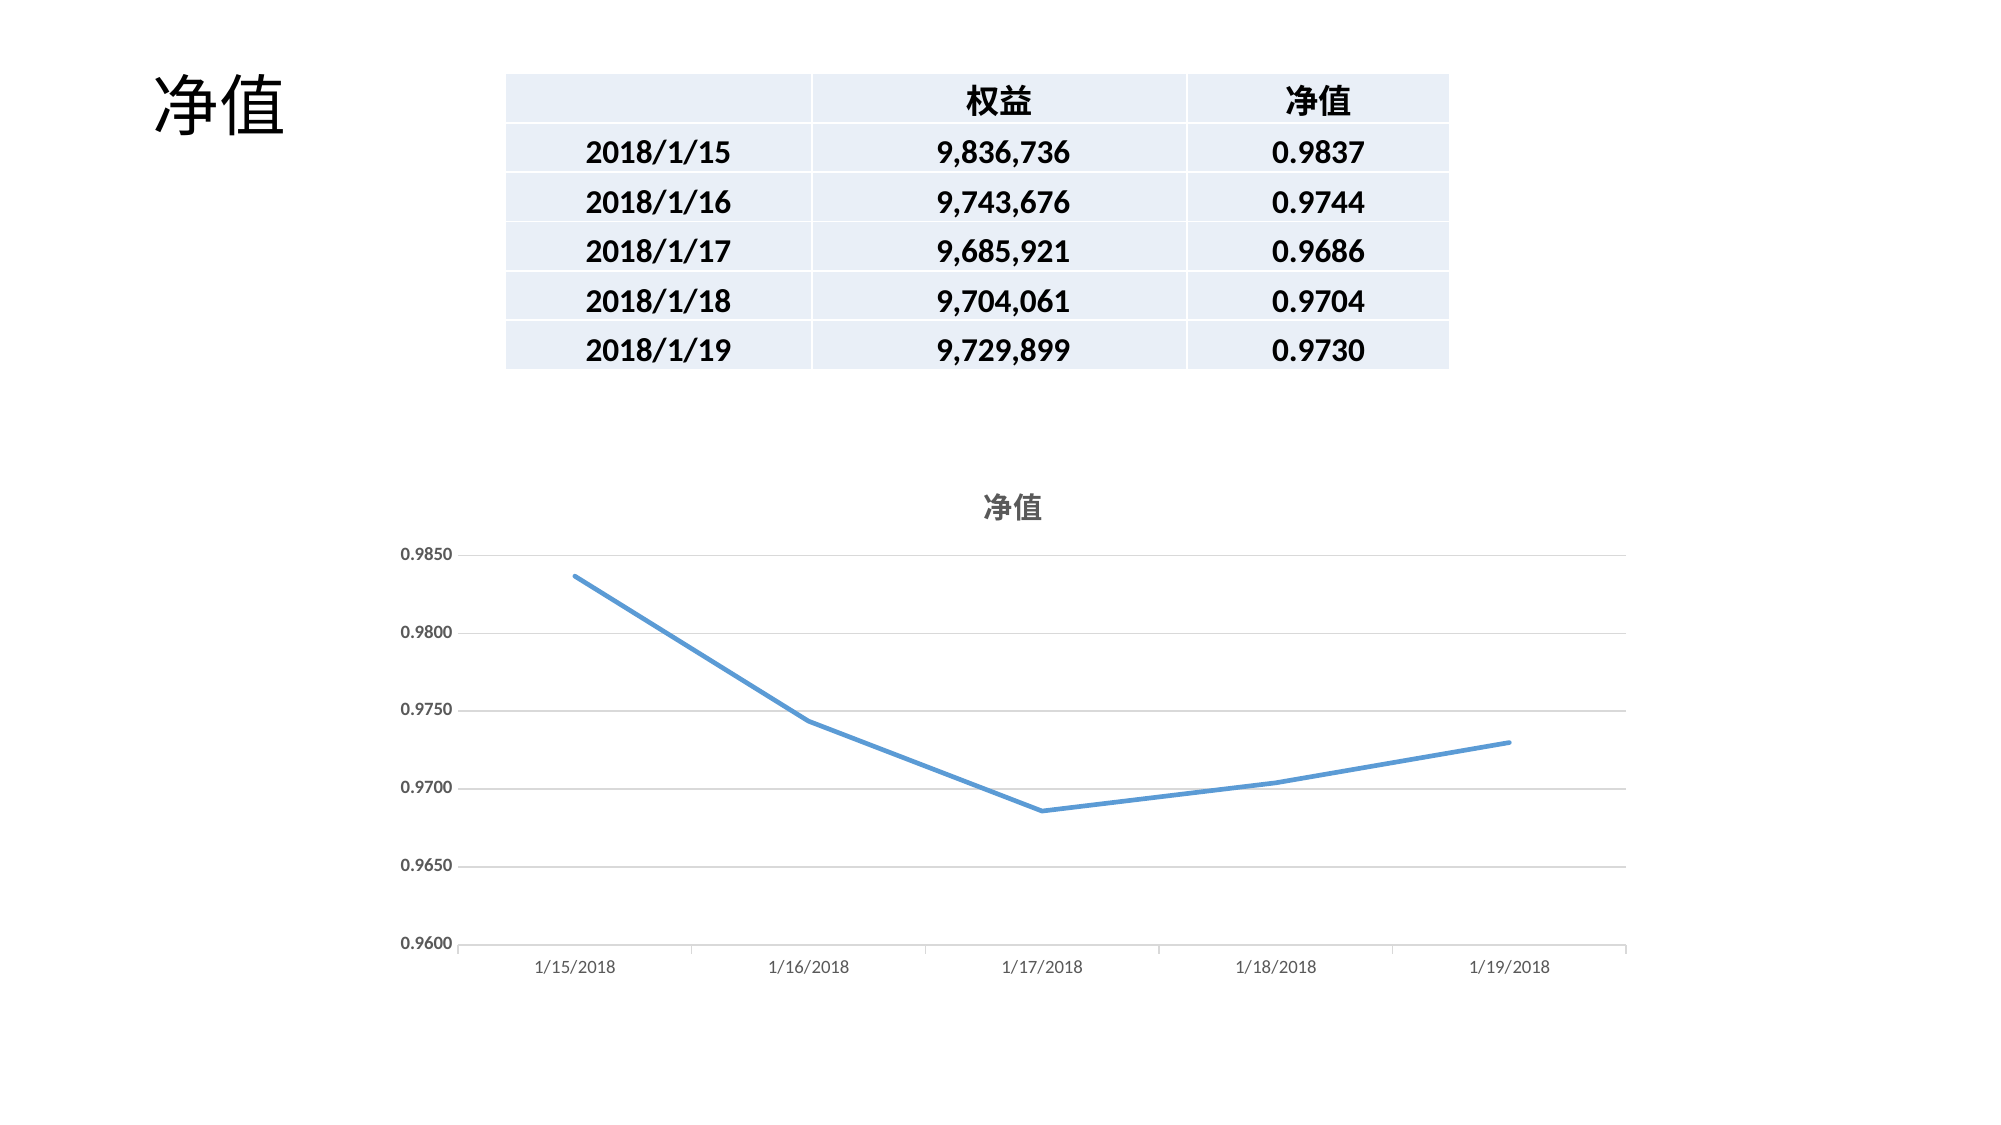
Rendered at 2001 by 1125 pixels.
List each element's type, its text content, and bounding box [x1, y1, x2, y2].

table_header 权益 [813, 74, 1186, 122]
table_cell 2018/1/17 [506, 222, 811, 270]
chart [374, 457, 1652, 990]
table_cell 9,704,061 [813, 272, 1186, 319]
table_cell 0.9837 [1188, 124, 1449, 171]
table_cell 2018/1/15 [506, 124, 811, 171]
table_cell 9,743,676 [813, 173, 1186, 221]
table_cell 0.9686 [1188, 222, 1449, 270]
text_box 净值 [137, 56, 302, 152]
table_cell 9,685,921 [813, 222, 1186, 270]
table_cell 9,836,736 [813, 124, 1186, 171]
table_cell 0.9730 [1188, 321, 1449, 369]
table_cell 0.9704 [1188, 272, 1449, 319]
table_header [506, 74, 811, 122]
table_cell 0.9744 [1188, 173, 1449, 221]
table_cell 2018/1/19 [506, 321, 811, 369]
table_cell 9,729,899 [813, 321, 1186, 369]
table_cell 2018/1/16 [506, 173, 811, 221]
table_header 净值 [1188, 74, 1449, 122]
table_cell 2018/1/18 [506, 272, 811, 319]
